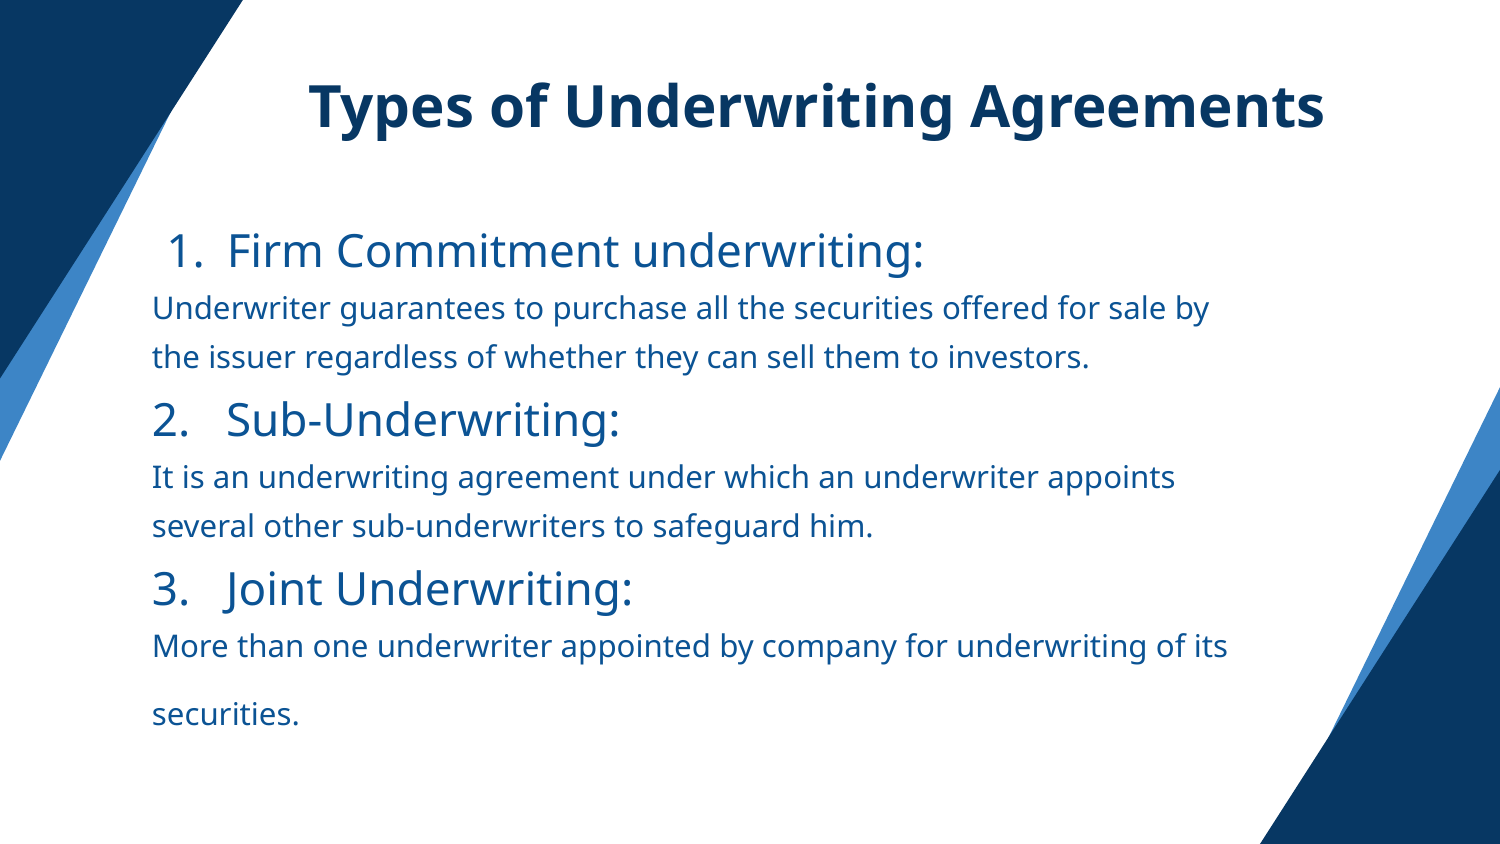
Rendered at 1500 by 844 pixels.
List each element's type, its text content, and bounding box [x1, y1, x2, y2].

title Types of Underwriting Agreements [251, 53, 1399, 178]
text_box Firm Commitment underwriting: Underwriter guarantees to purchase all the securities offered for sale by the issuer regardless of whether they can sell them to investors. 2. Sub-Underwriting: It is an underwriting agreement under which an underwriter appoints several other sub-underwriters to safeguard him. 3. Joint Underwriting: More than one underwriter appointed by company for underwriting of its securities. [136, 190, 1270, 816]
